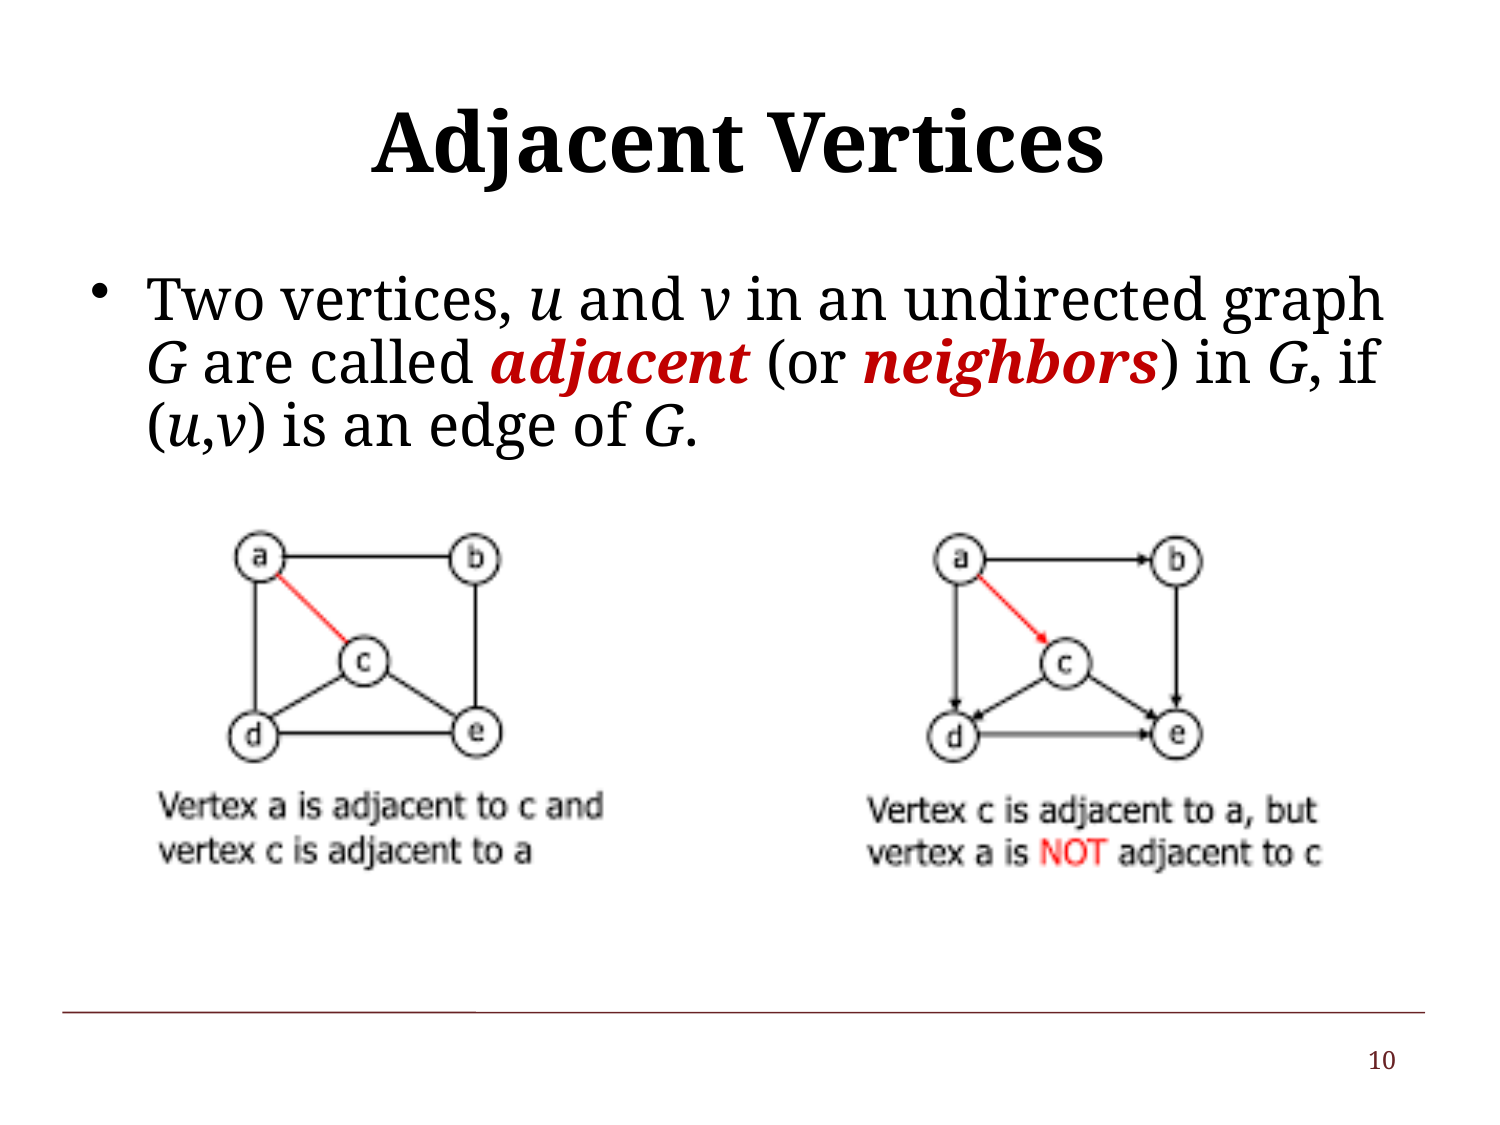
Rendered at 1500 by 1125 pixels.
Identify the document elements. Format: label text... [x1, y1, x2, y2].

picture [125, 512, 1375, 912]
title Adjacent Vertices [74, 44, 1426, 233]
list Two vertices, u and v in an undirected graph G are called adjacent (or neighbors) in G, if (u,v) is an edge of G. [74, 262, 1426, 1006]
